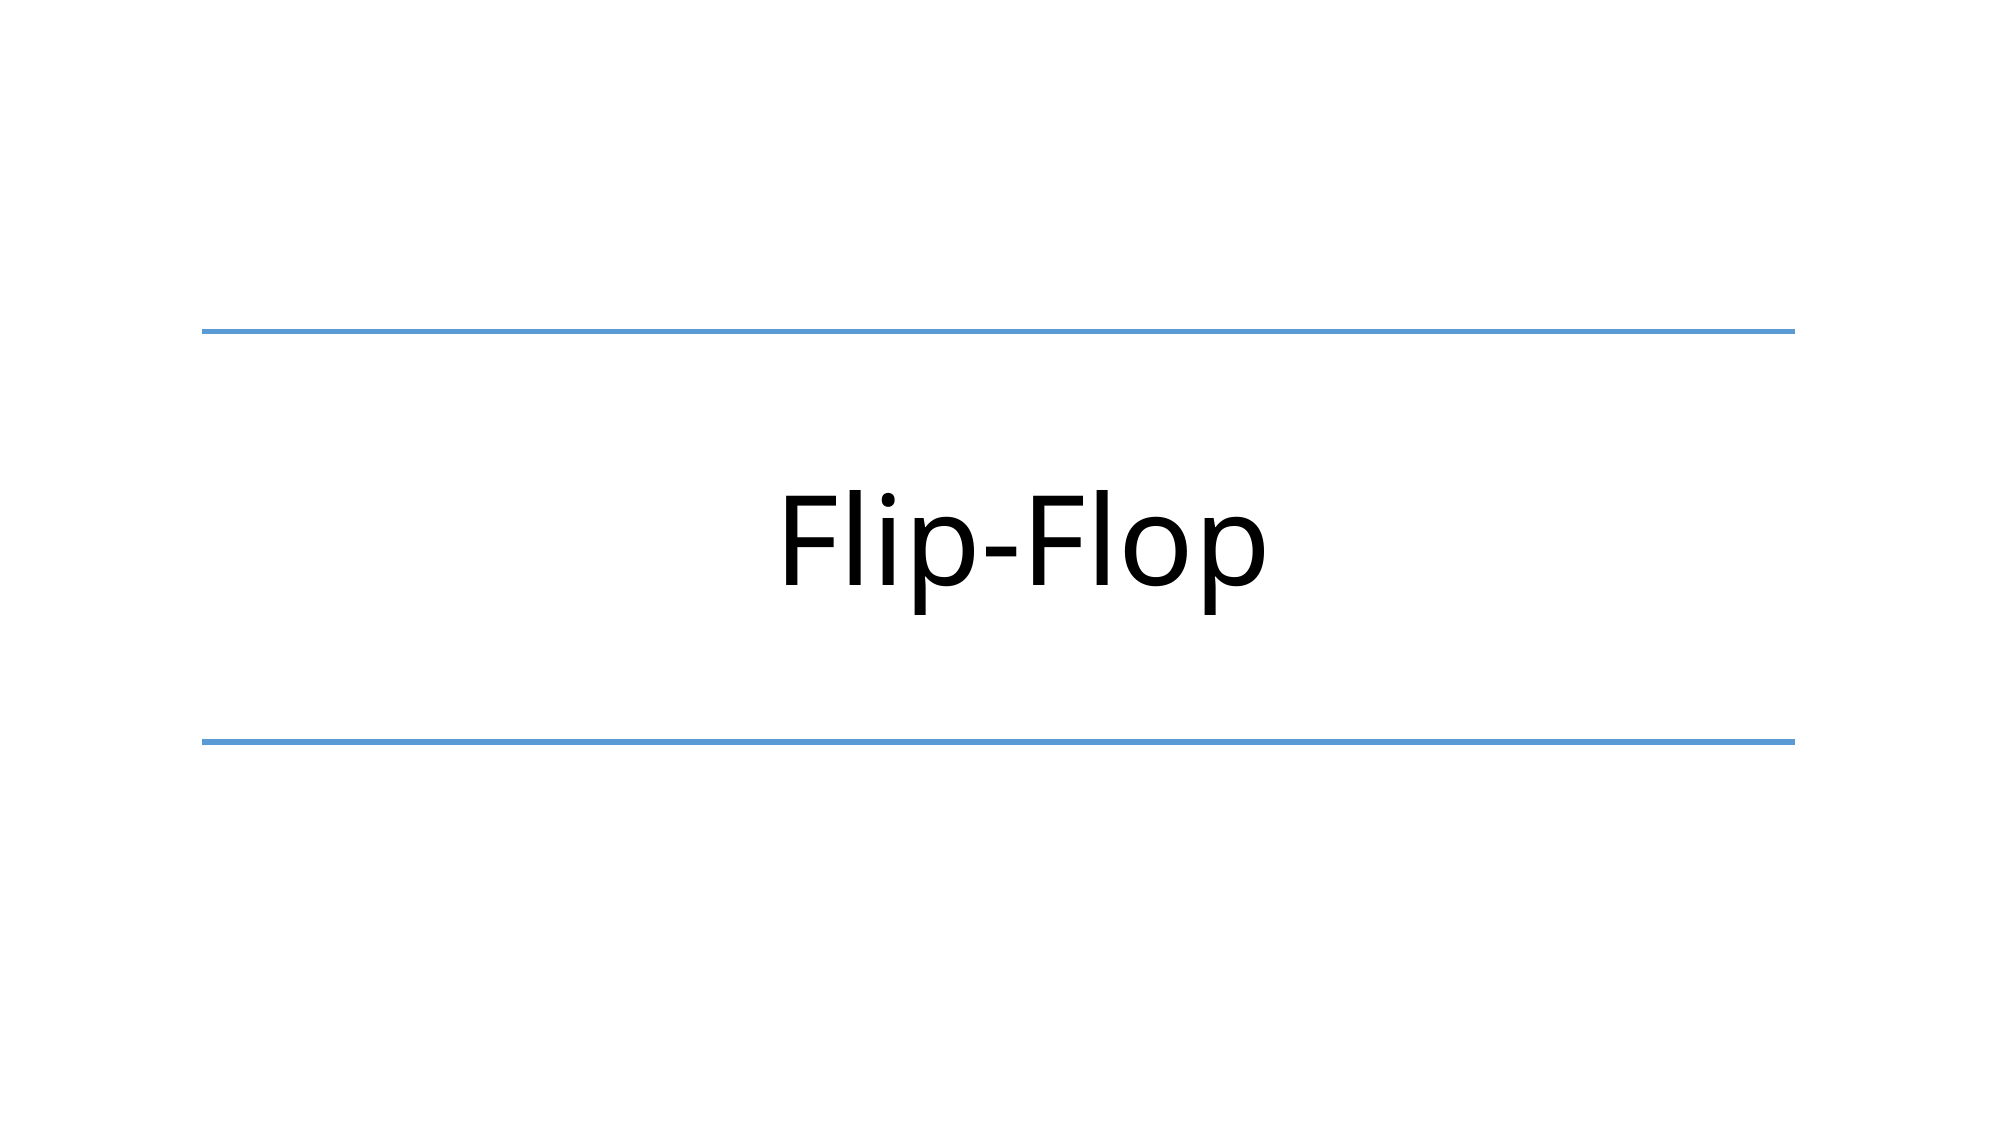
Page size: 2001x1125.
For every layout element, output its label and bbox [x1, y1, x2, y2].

text_box [227, 453, 1820, 618]
